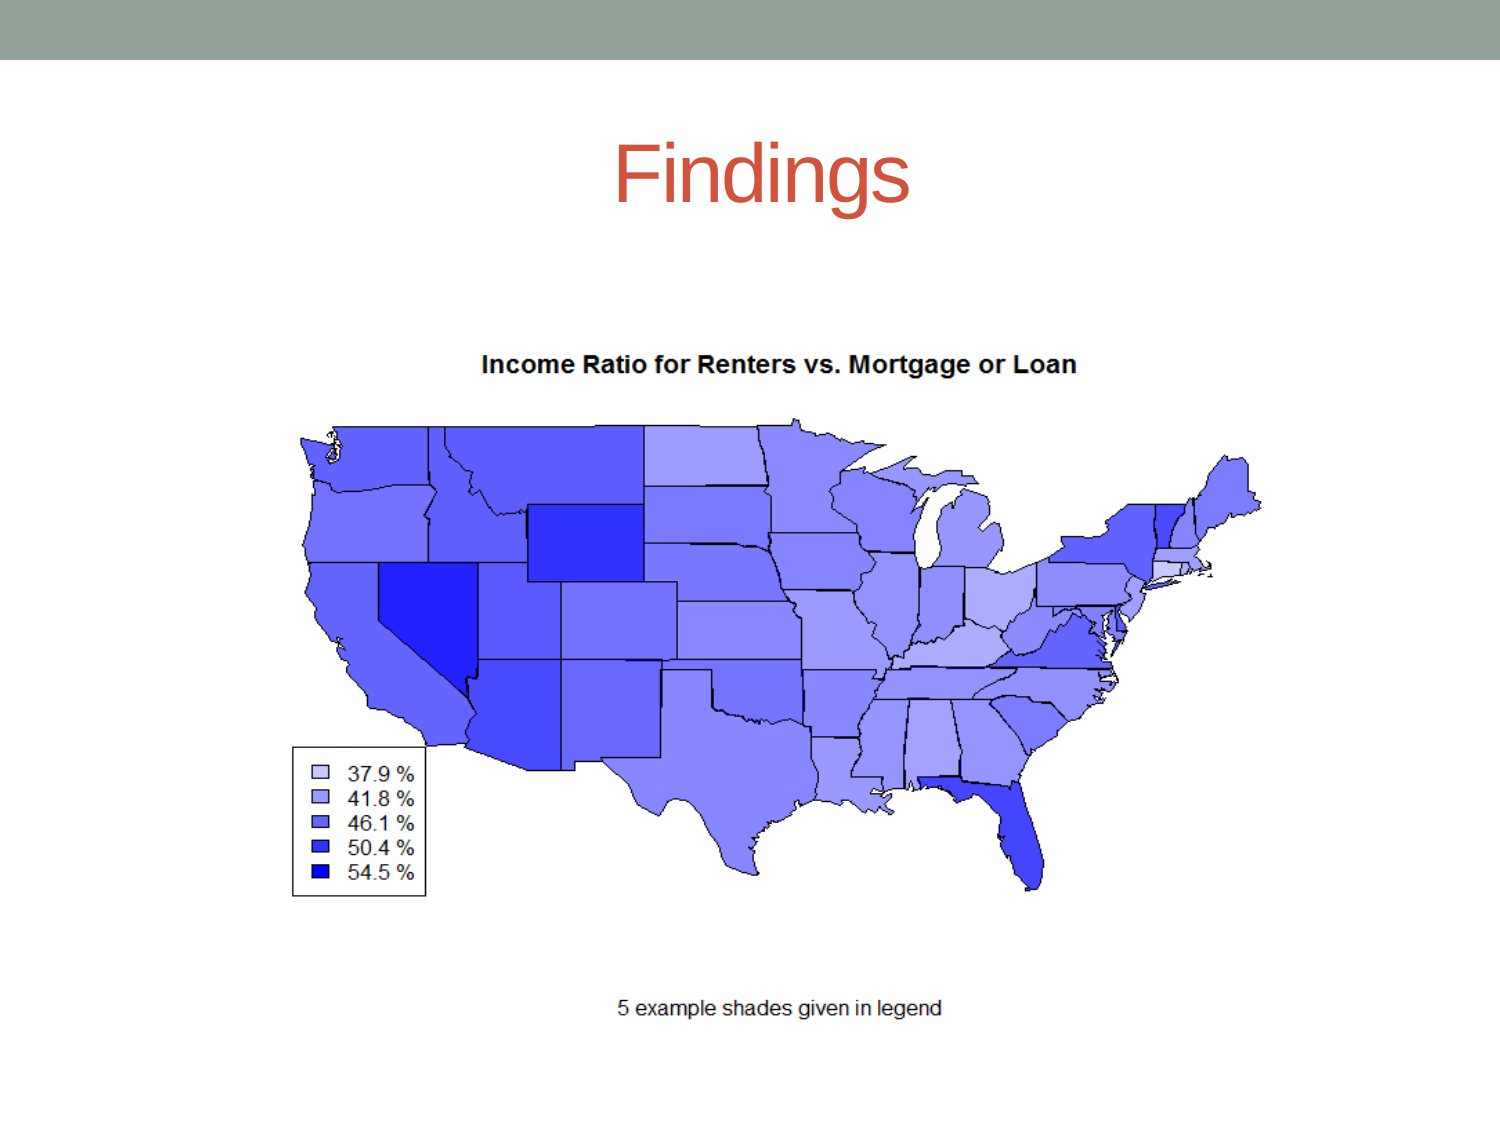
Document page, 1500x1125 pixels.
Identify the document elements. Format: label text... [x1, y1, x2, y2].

title Findings [87, 87, 1438, 250]
picture [237, 226, 1326, 1084]
